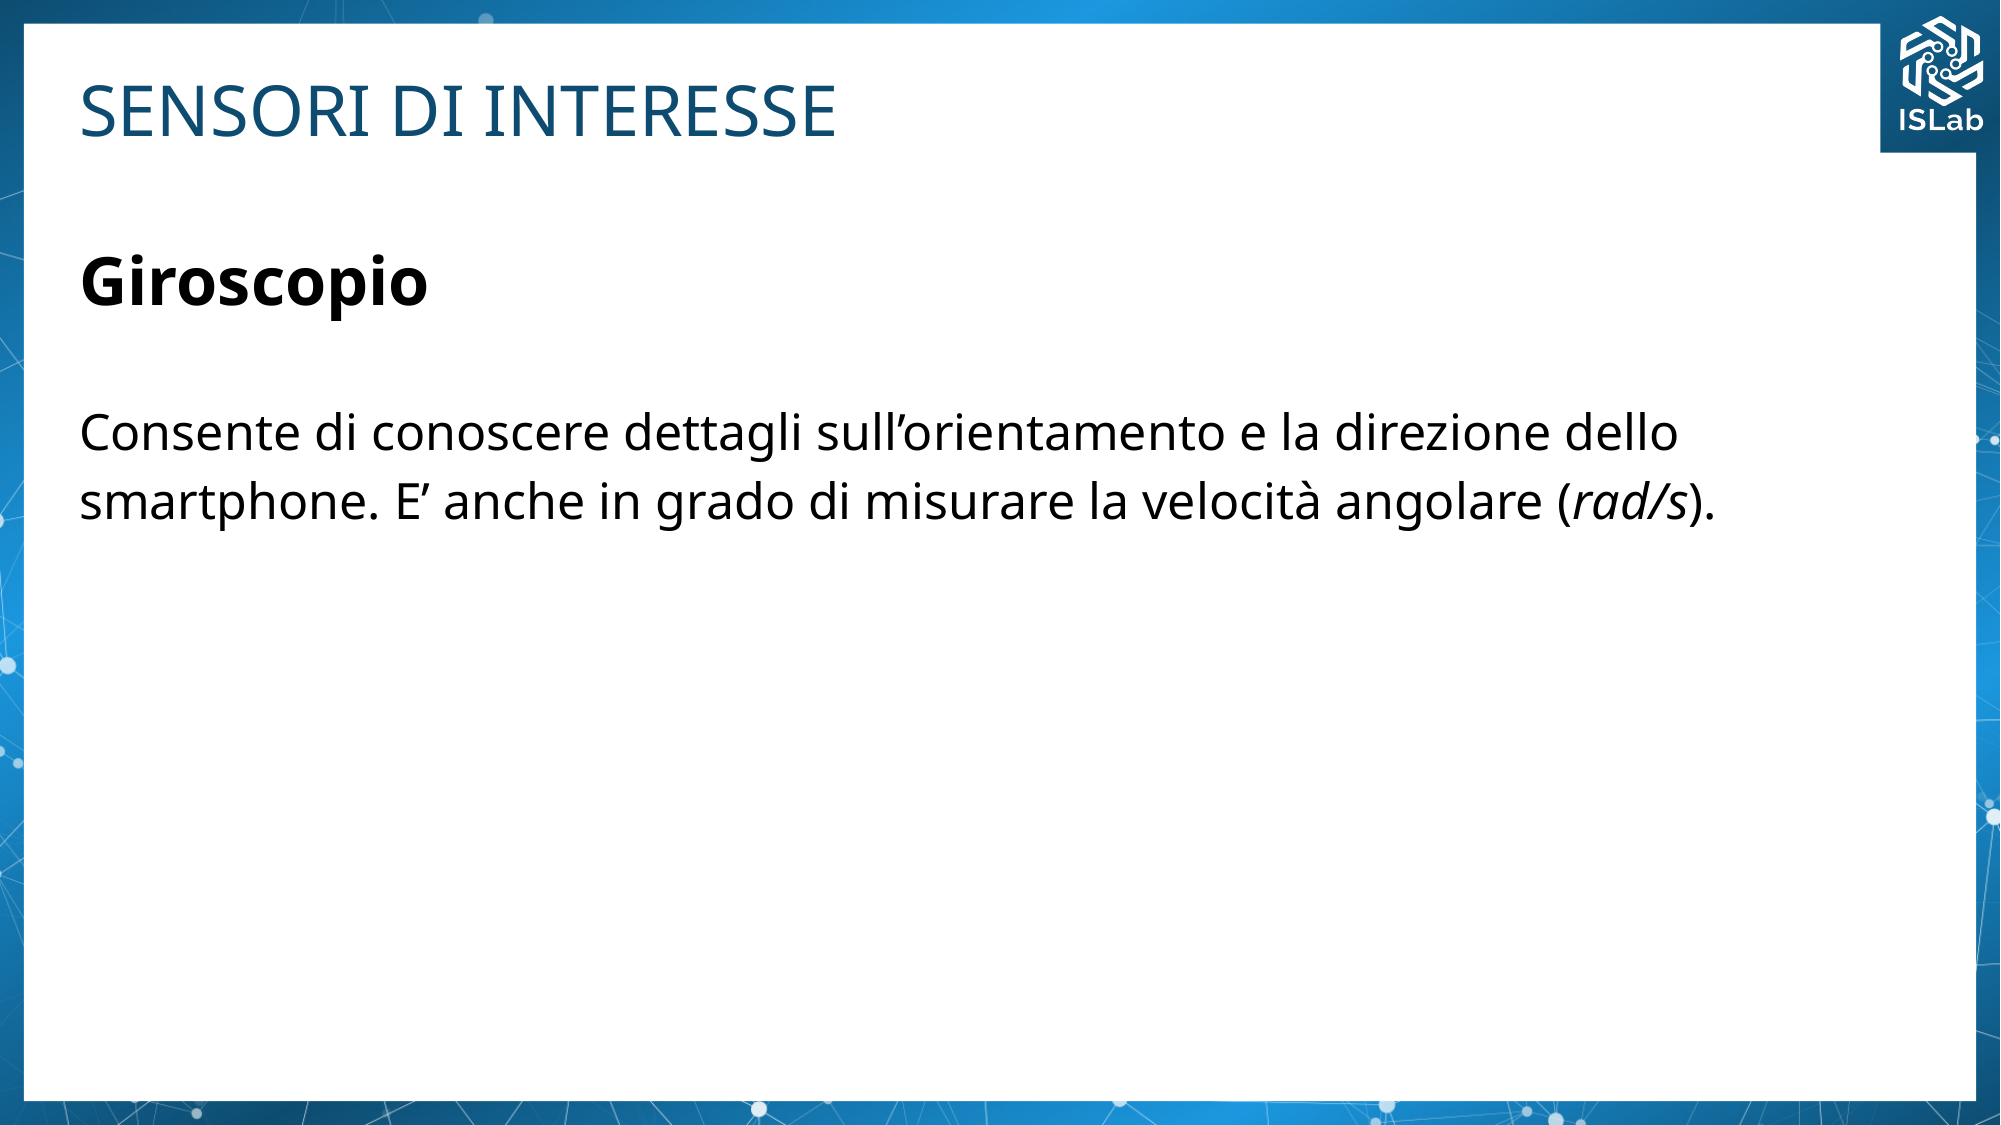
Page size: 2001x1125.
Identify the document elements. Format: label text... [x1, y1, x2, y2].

title SENSORI DI INTERESSE [64, 68, 1845, 161]
list Giroscopio Consente di conoscere dettagli sull’orientamento e la direzione dello smartphone. E’ anche in grado di misurare la velocità angolare (rad/s). [64, 240, 1932, 766]
picture [0, 0, 2000, 1125]
